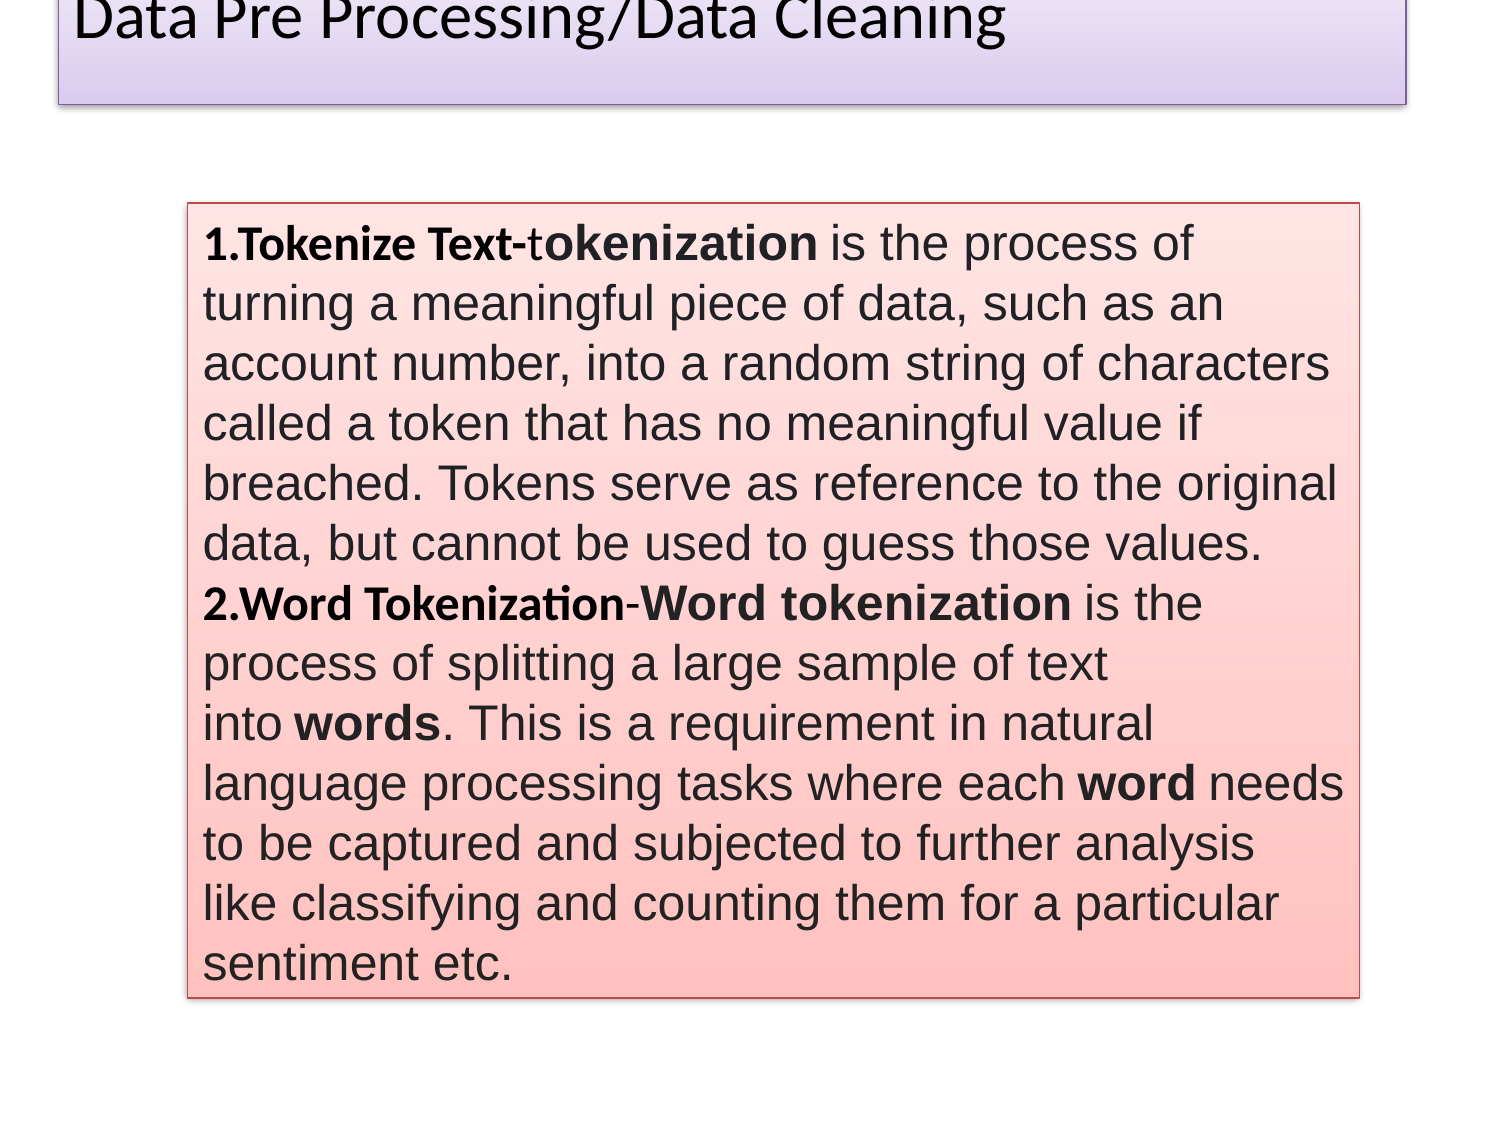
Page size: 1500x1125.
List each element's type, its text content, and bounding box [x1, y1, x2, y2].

text_box 1.Tokenize Text-tokenization is the process of turning a meaningful piece of data, such as an account number, into a random string of characters called a token that has no meaningful value if breached. Tokens serve as reference to the original data, but cannot be used to guess those values. 2.Word Tokenization-Word tokenization is the process of splitting a large sample of text into words. This is a requirement in natural language processing tasks where each word needs to be captured and subjected to further analysis like classifying and counting them for a particular sentiment etc. [187, 202, 1360, 999]
text_box Data Pre Processing/Data Cleaning [58, 0, 1407, 105]
